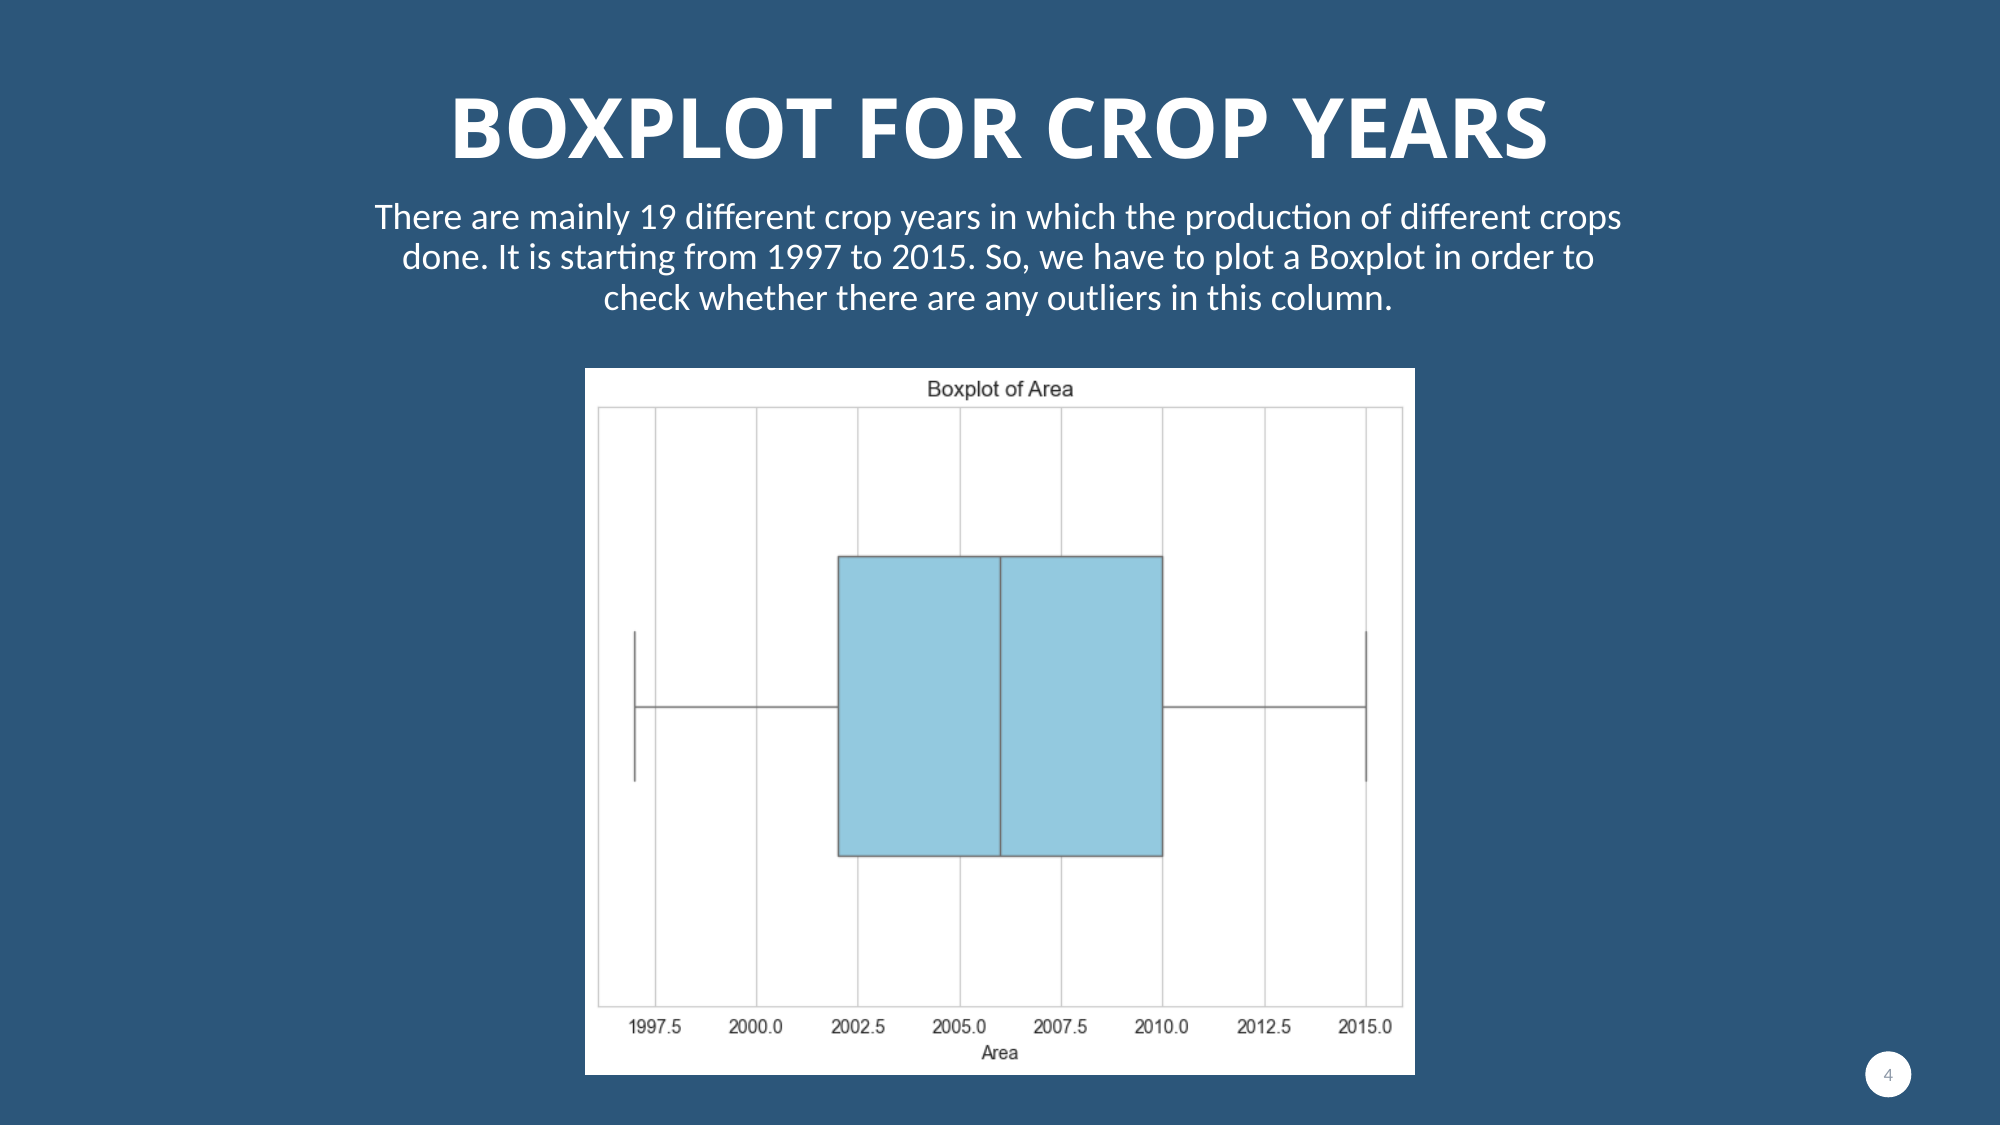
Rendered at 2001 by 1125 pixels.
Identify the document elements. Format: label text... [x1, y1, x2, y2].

list There are mainly 19 different crop years in which the production of different crops done. It is starting from 1997 to 2015. So, we have to plot a Boxplot in order to check whether there are any outliers in this column. [350, 189, 1647, 315]
picture [585, 368, 1415, 1075]
slide_number 4 [1864, 1059, 1913, 1090]
title BOXPLOT FOR CROP YEARS [136, 29, 1862, 185]
